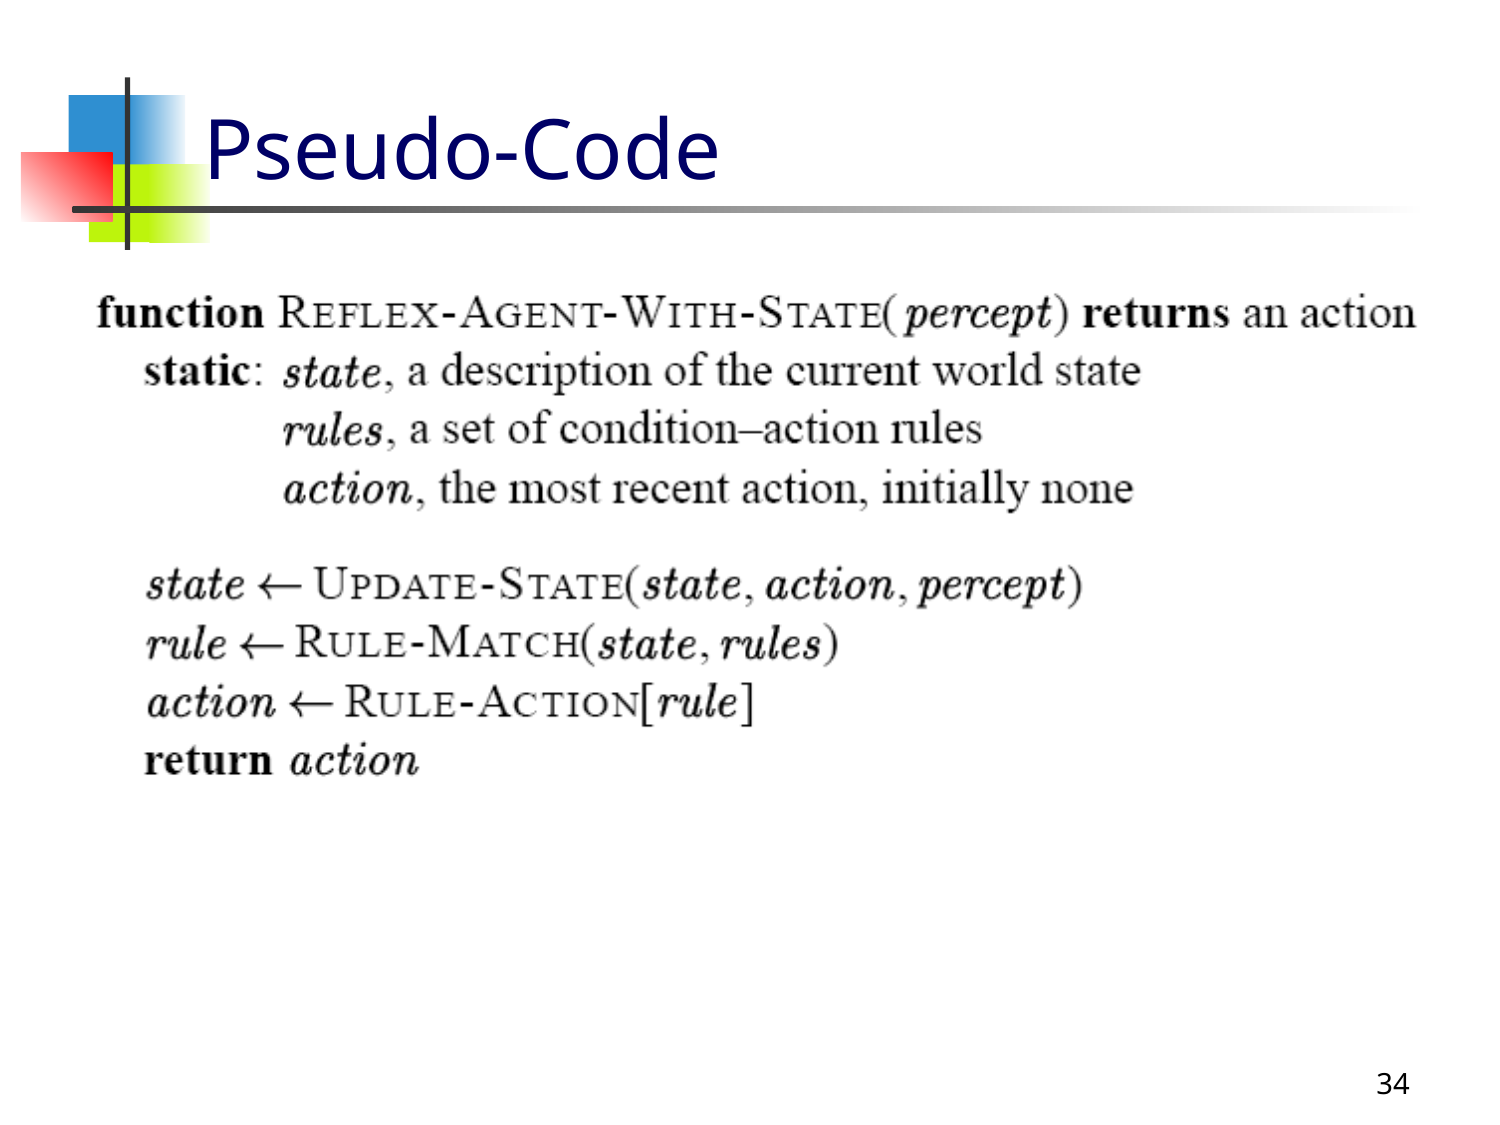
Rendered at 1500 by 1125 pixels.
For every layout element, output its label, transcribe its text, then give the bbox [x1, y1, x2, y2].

title Pseudo-Code [188, 16, 1468, 204]
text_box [74, 262, 1463, 789]
slide_number 34 [1112, 1037, 1426, 1113]
